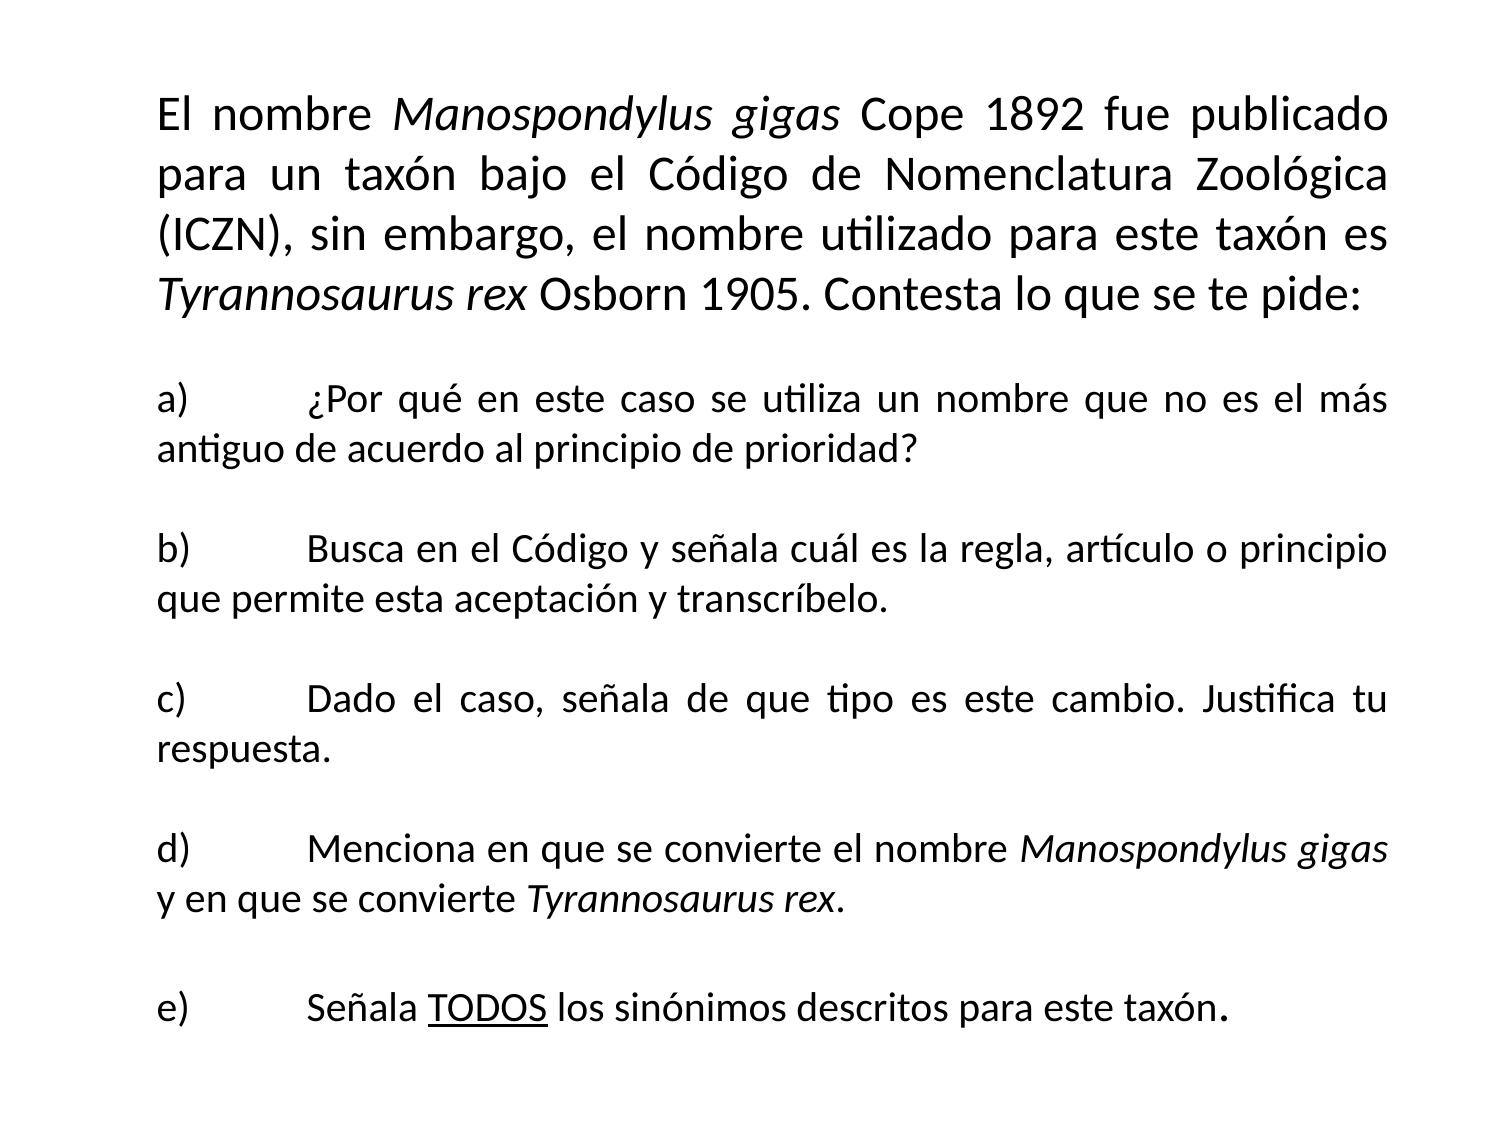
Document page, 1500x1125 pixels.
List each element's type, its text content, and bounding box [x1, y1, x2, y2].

text_box El nombre Manospondylus gigas Cope 1892 fue publicado para un taxón bajo el Código de Nomenclatura Zoológica (ICZN), sin embargo, el nombre utilizado para este taxón es Tyrannosaurus rex Osborn 1905. Contesta lo que se te pide: a) ¿Por qué en este caso se utiliza un nombre que no es el más antiguo de acuerdo al principio de prioridad? b) Busca en el Código y señala cuál es la regla, artículo o principio que permite esta aceptación y transcríbelo. c) Dado el caso, señala de que tipo es este cambio. Justifica tu respuesta. d) Menciona en que se convierte el nombre Manospondylus gigas y en que se convierte Tyrannosaurus rex. e) Señala TODOS los sinónimos descritos para este taxón. [141, 73, 1404, 1039]
